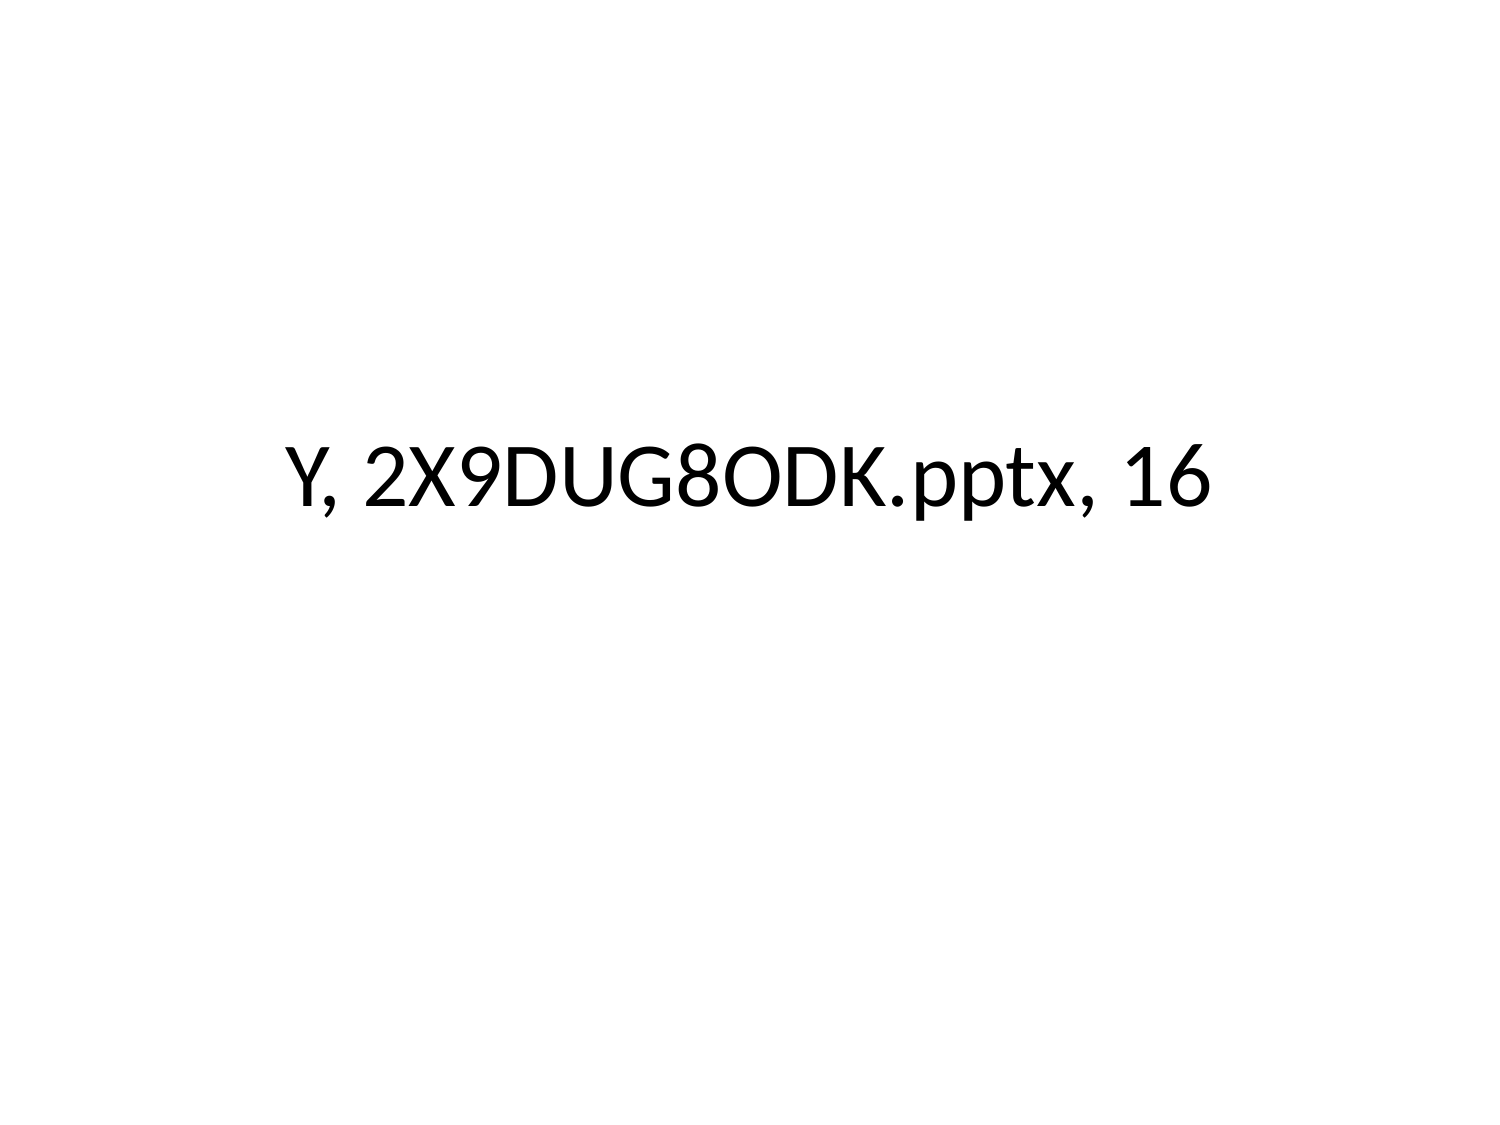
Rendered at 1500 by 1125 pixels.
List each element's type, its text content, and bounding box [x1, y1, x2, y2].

title Y, 2X9DUG8ODK.pptx, 16 [112, 349, 1388, 591]
